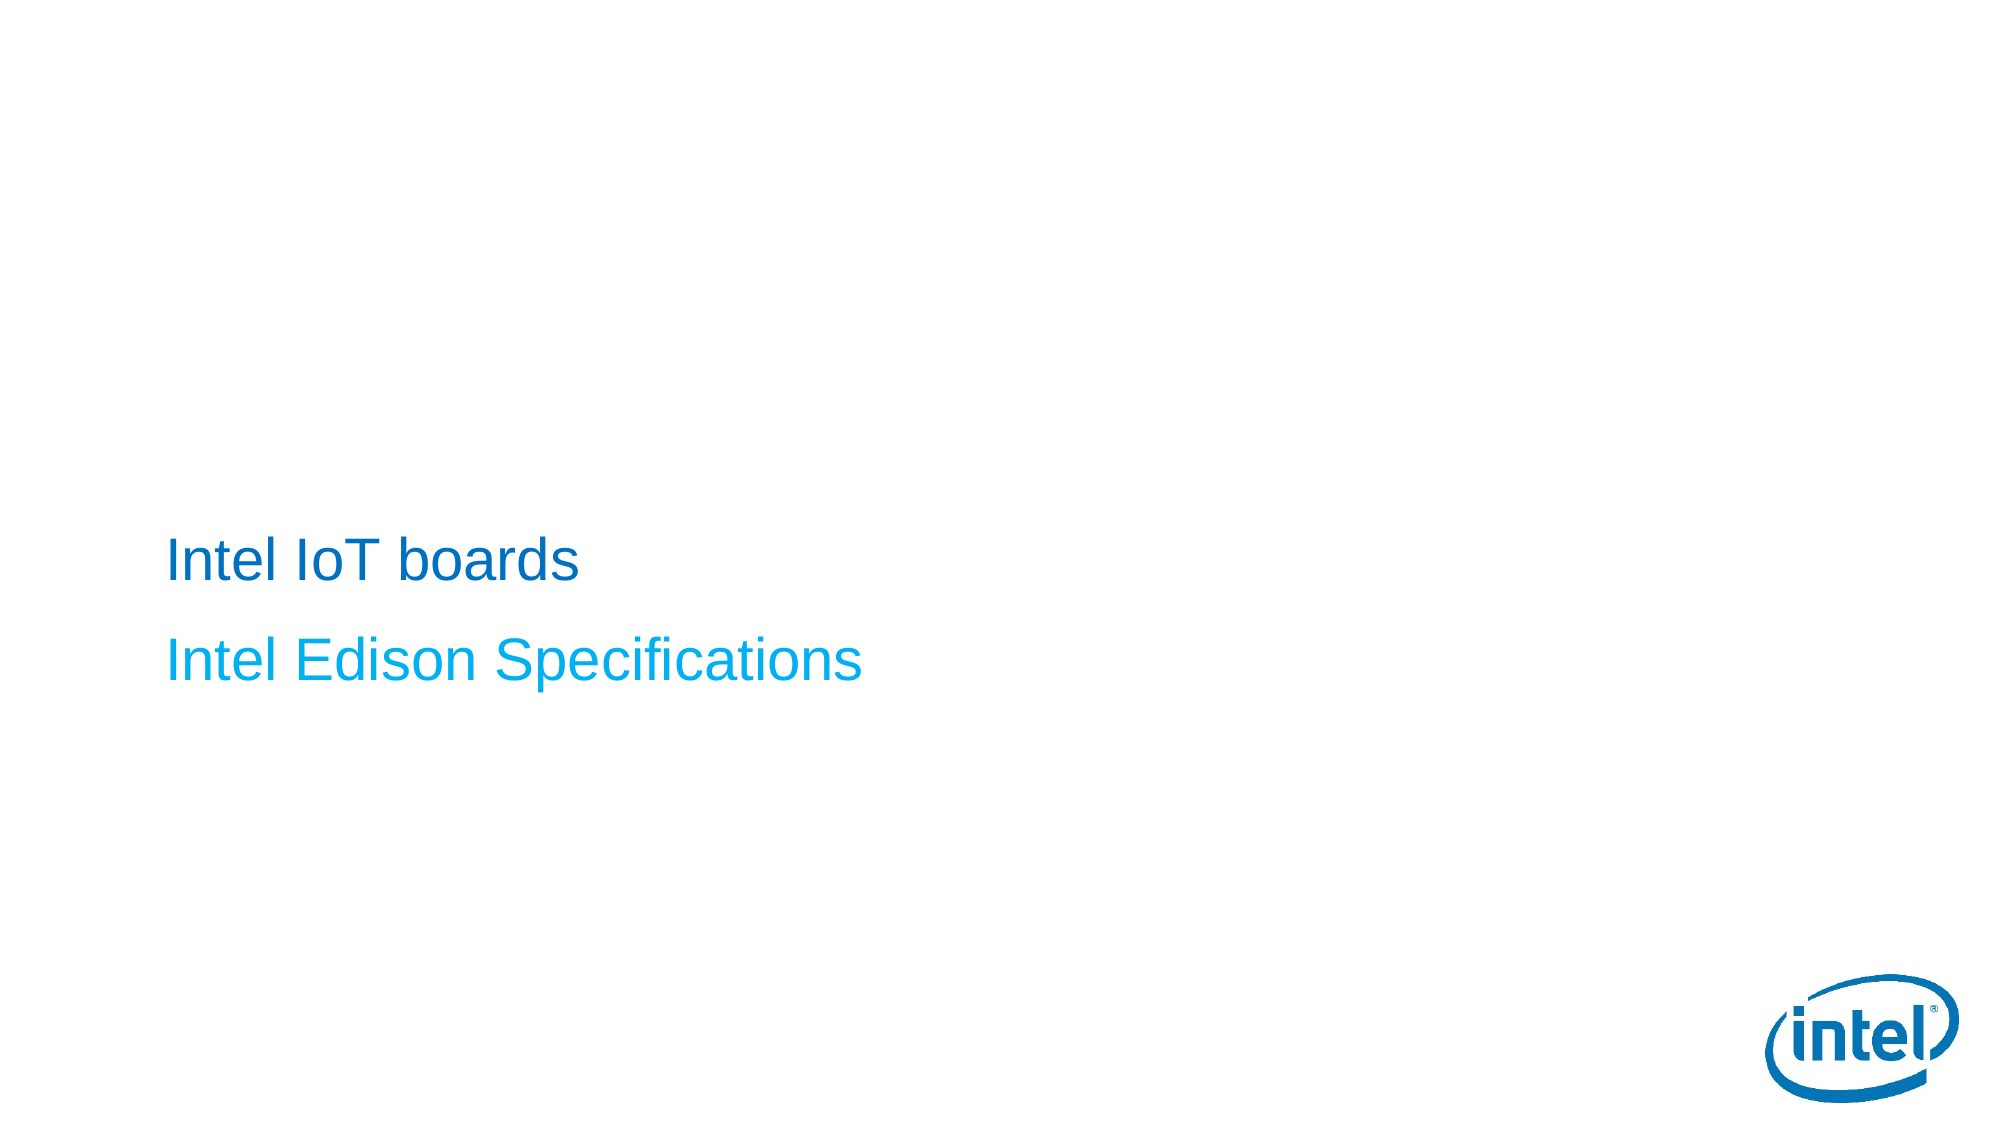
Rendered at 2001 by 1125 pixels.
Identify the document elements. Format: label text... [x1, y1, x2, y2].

picture [1765, 974, 1959, 1103]
list Intel IoT boards [150, 512, 1850, 600]
list Intel Edison Specifications [150, 612, 1850, 700]
